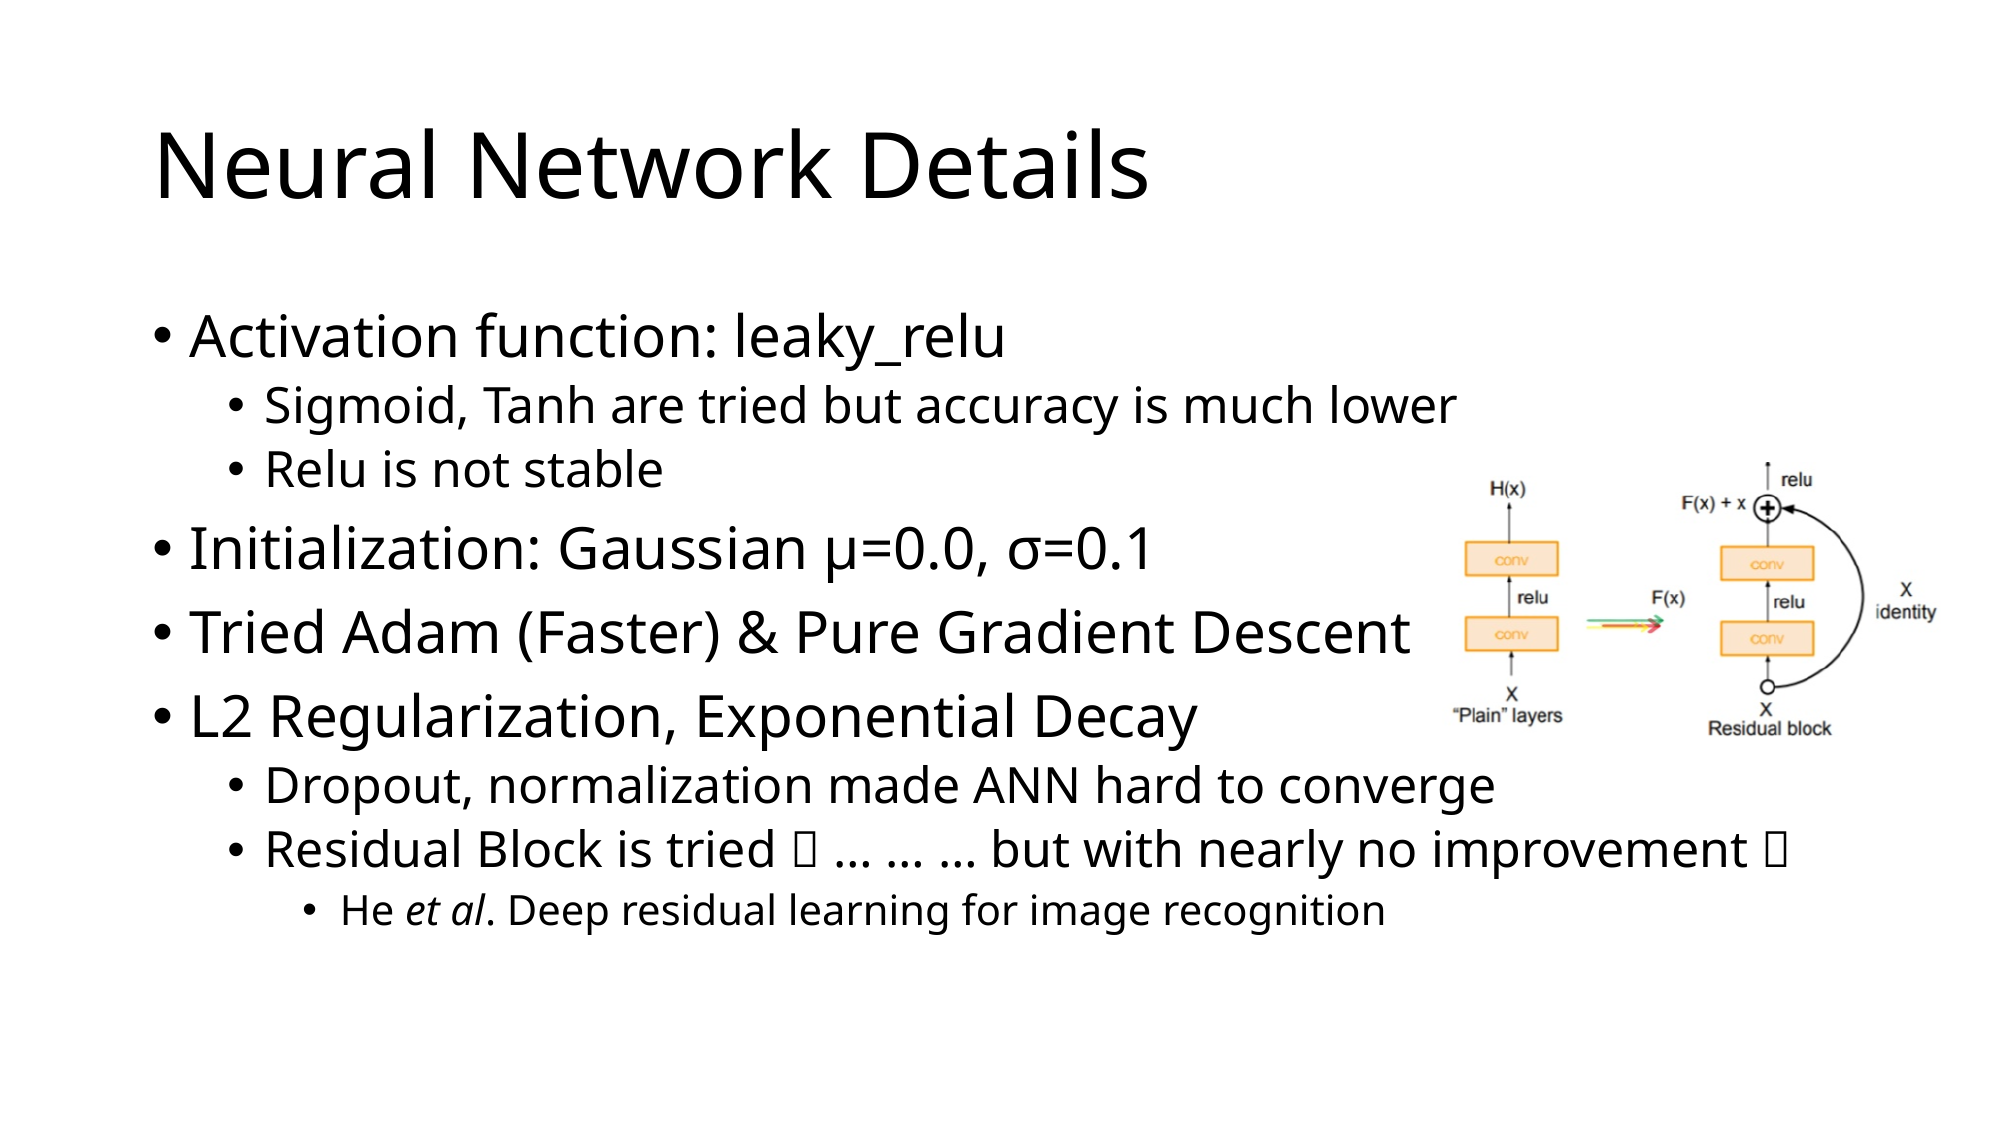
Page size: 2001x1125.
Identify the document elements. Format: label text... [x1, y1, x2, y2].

list Activation function: leaky_relu Sigmoid, Tanh are tried but accuracy is much lower Relu is not stable Initialization: Gaussian μ=0.0, σ=0.1 Tried Adam (Faster) & Pure Gradient Descent L2 Regularization, Exponential Decay Dropout, normalization made ANN hard to converge Residual Block is tried  … … … but with nearly no improvement  He et al. Deep residual learning for image recognition [137, 299, 1863, 1014]
picture [1441, 462, 1941, 737]
title Neural Network Details [137, 59, 1863, 278]
